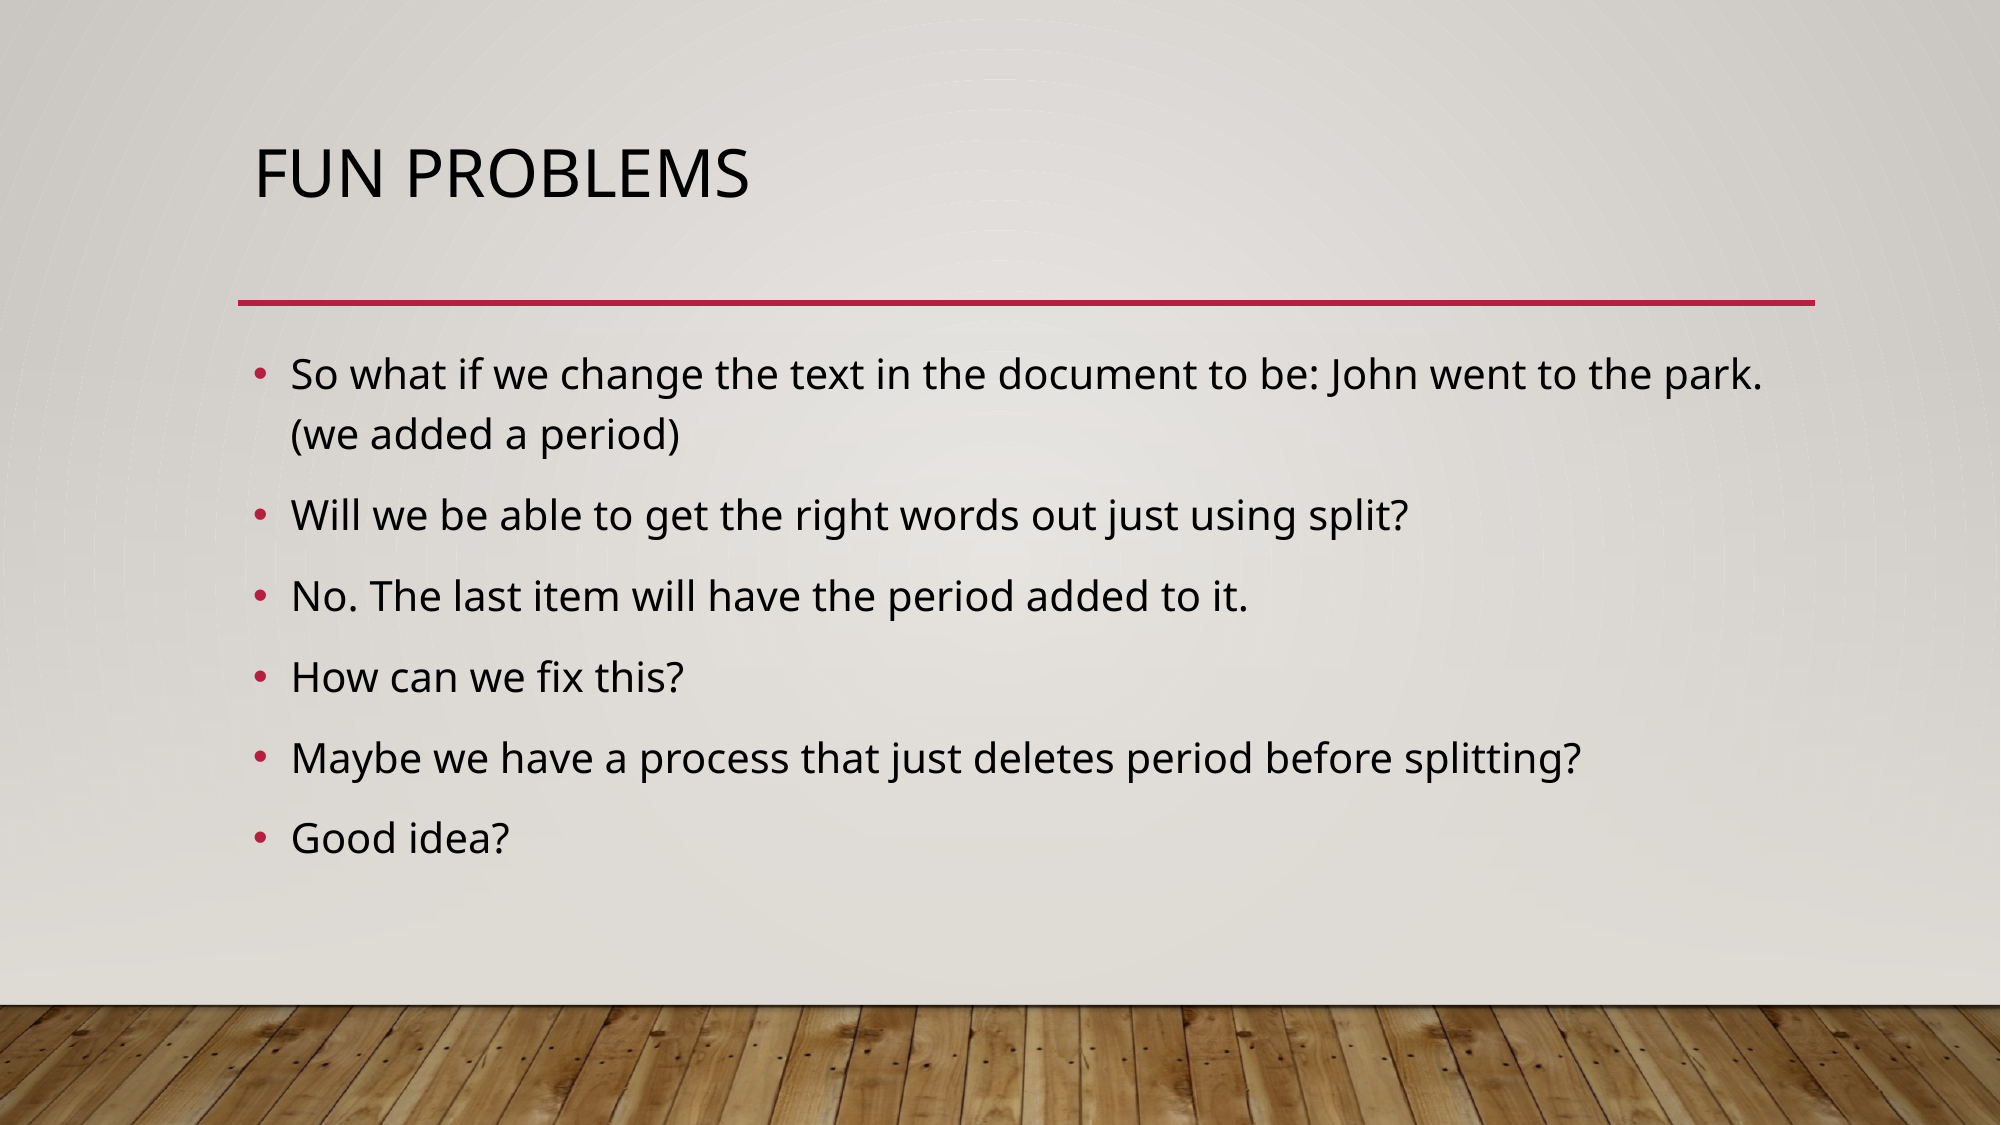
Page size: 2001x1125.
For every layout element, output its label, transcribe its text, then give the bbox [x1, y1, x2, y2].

list So what if we change the text in the document to be: John went to the park. (we added a period) Will we be able to get the right words out just using split? No. The last item will have the period added to it. How can we fix this? Maybe we have a process that just deletes period before splitting? Good idea? [238, 330, 1814, 897]
title Fun problems [238, 131, 1814, 305]
picture [0, 1005, 2000, 1125]
